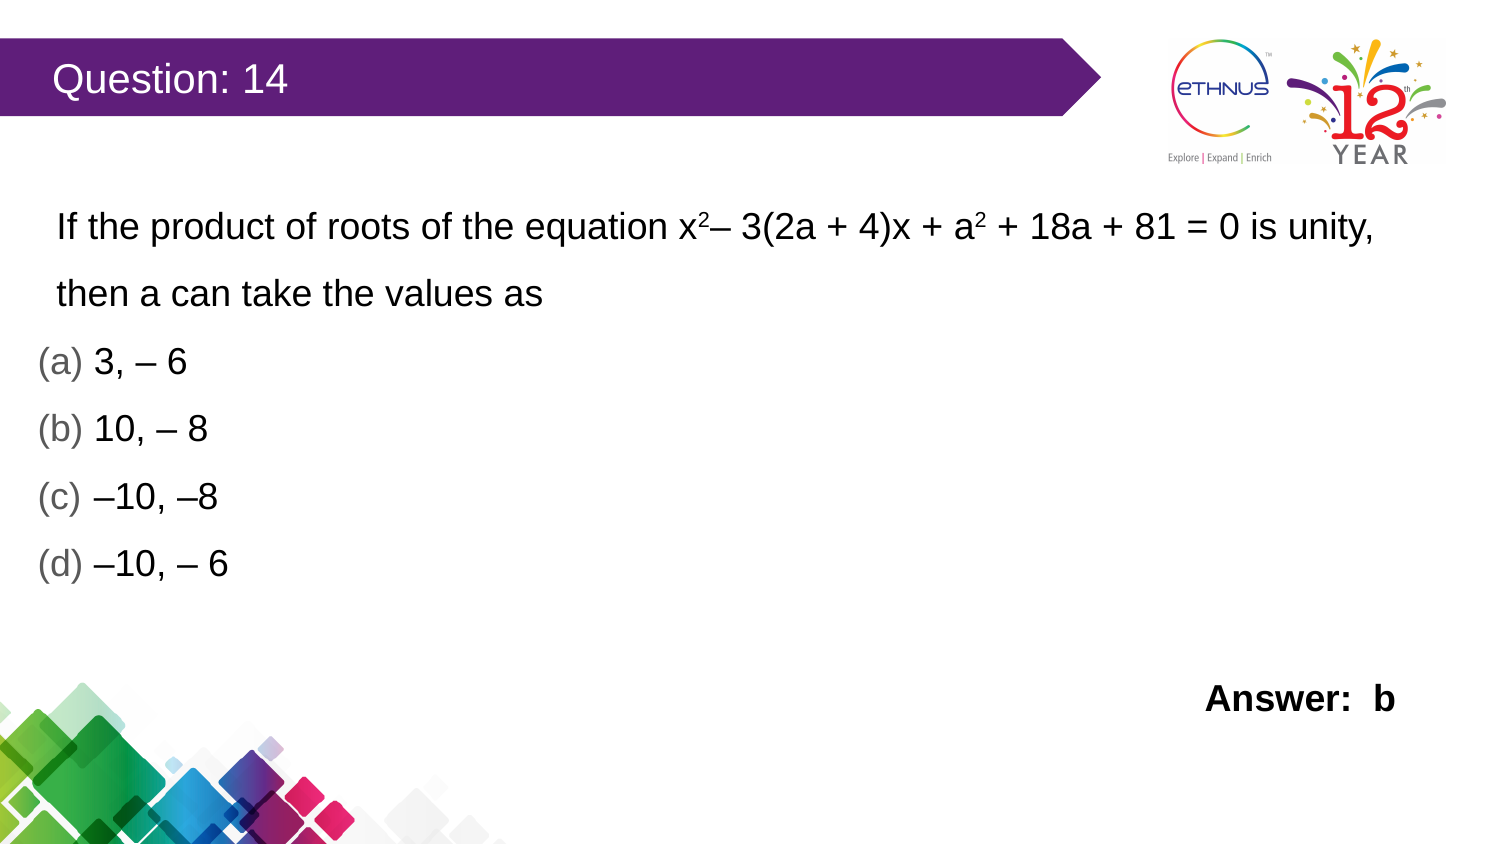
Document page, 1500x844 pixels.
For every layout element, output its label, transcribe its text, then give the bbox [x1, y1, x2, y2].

picture [1167, 38, 1447, 165]
text_box [639, 38, 1102, 117]
text_box Question: 14 [52, 38, 639, 117]
text_box [0, 38, 52, 117]
picture [0, 667, 732, 844]
list If the product of roots of the equation x2– 3(2a + 4)x + a2 + 18a + 81 = 0 is unity, then a can take the values as 3, – 6 10, – 8 –10, –8 –10, – 6 Answer: b [22, 164, 1431, 687]
